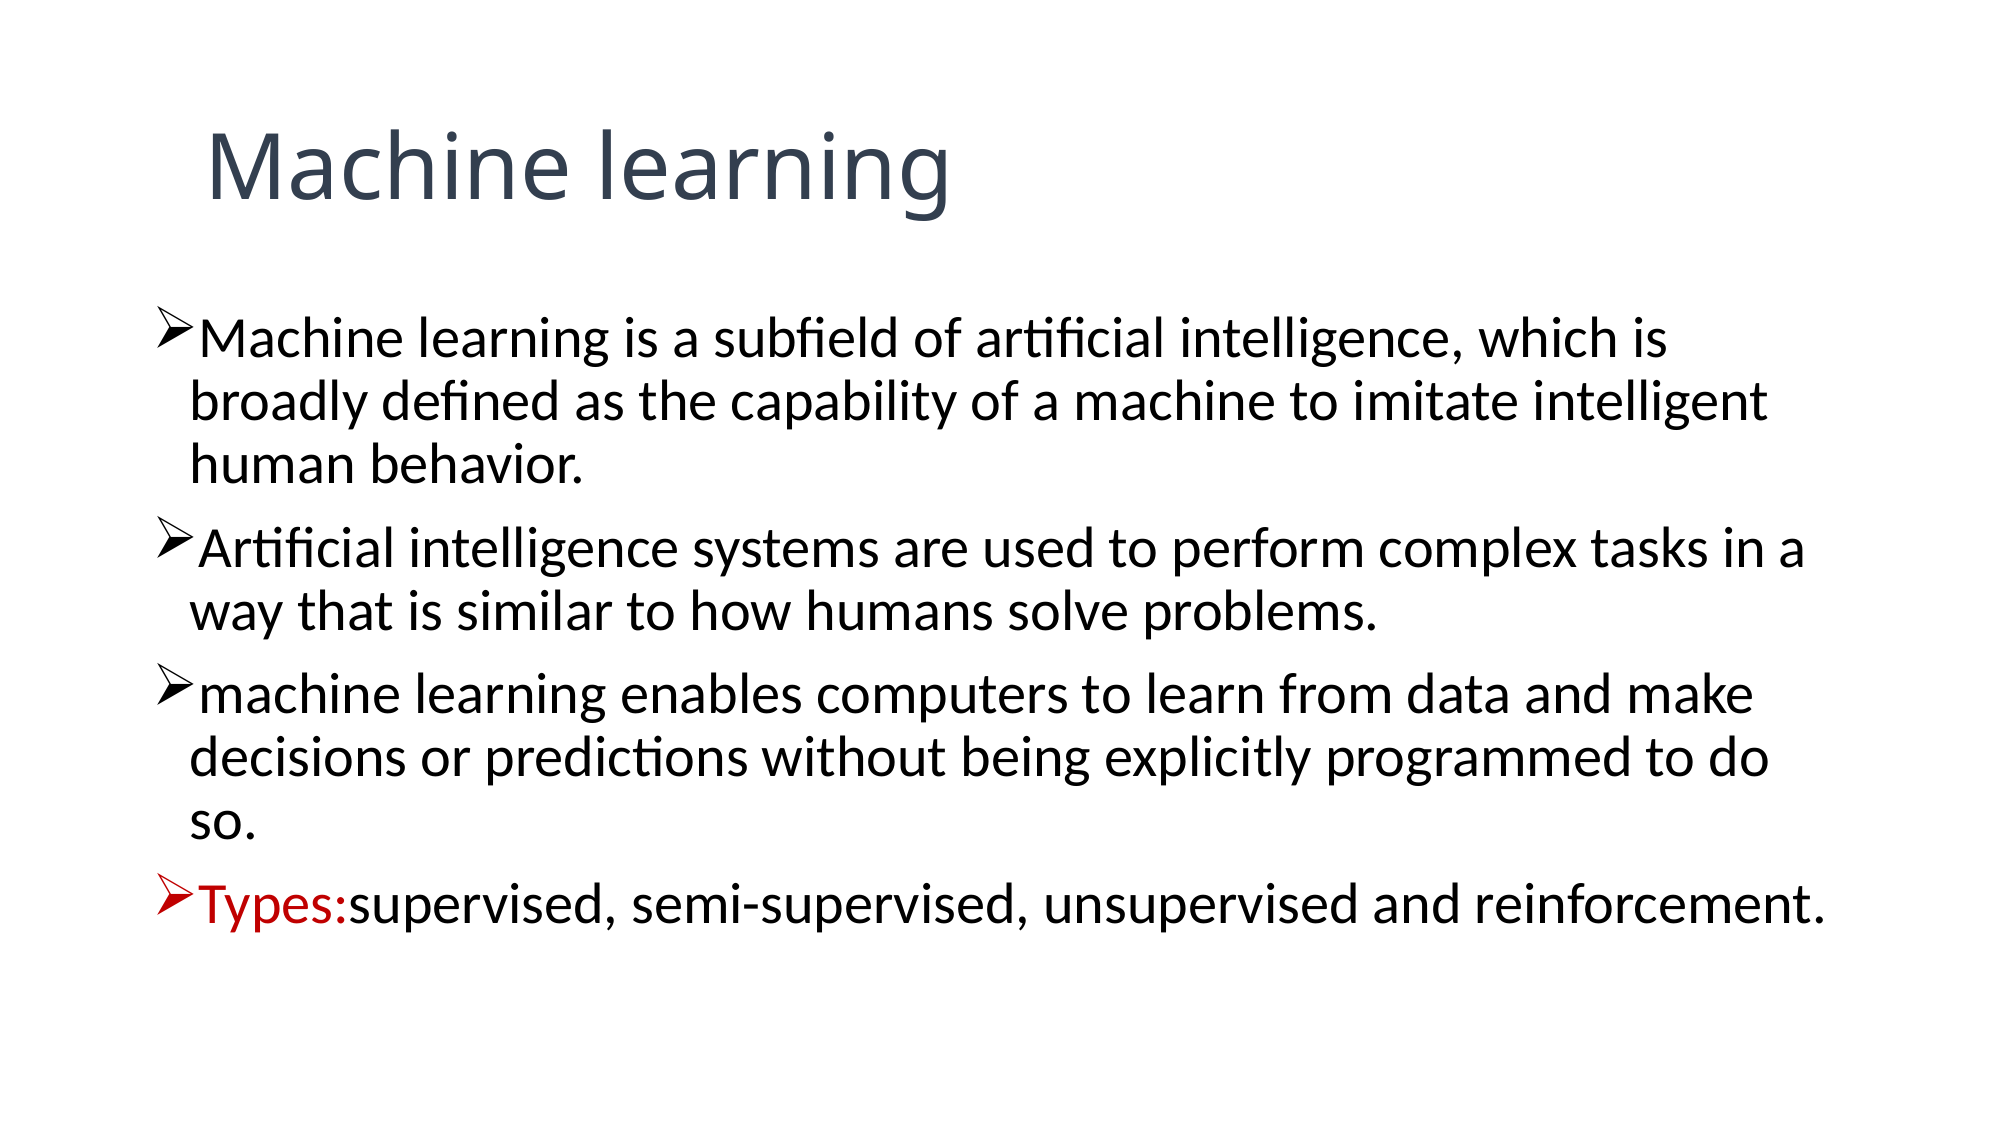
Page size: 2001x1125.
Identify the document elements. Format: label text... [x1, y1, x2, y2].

list Machine learning is a subfield of artificial intelligence, which is broadly defined as the capability of a machine to imitate intelligent human behavior. Artificial intelligence systems are used to perform complex tasks in a way that is similar to how humans solve problems. machine learning enables computers to learn from data and make decisions or predictions without being explicitly programmed to do so. Types:supervised, semi-supervised, unsupervised and reinforcement. [137, 299, 1863, 1014]
title Machine learning [189, 59, 1863, 280]
